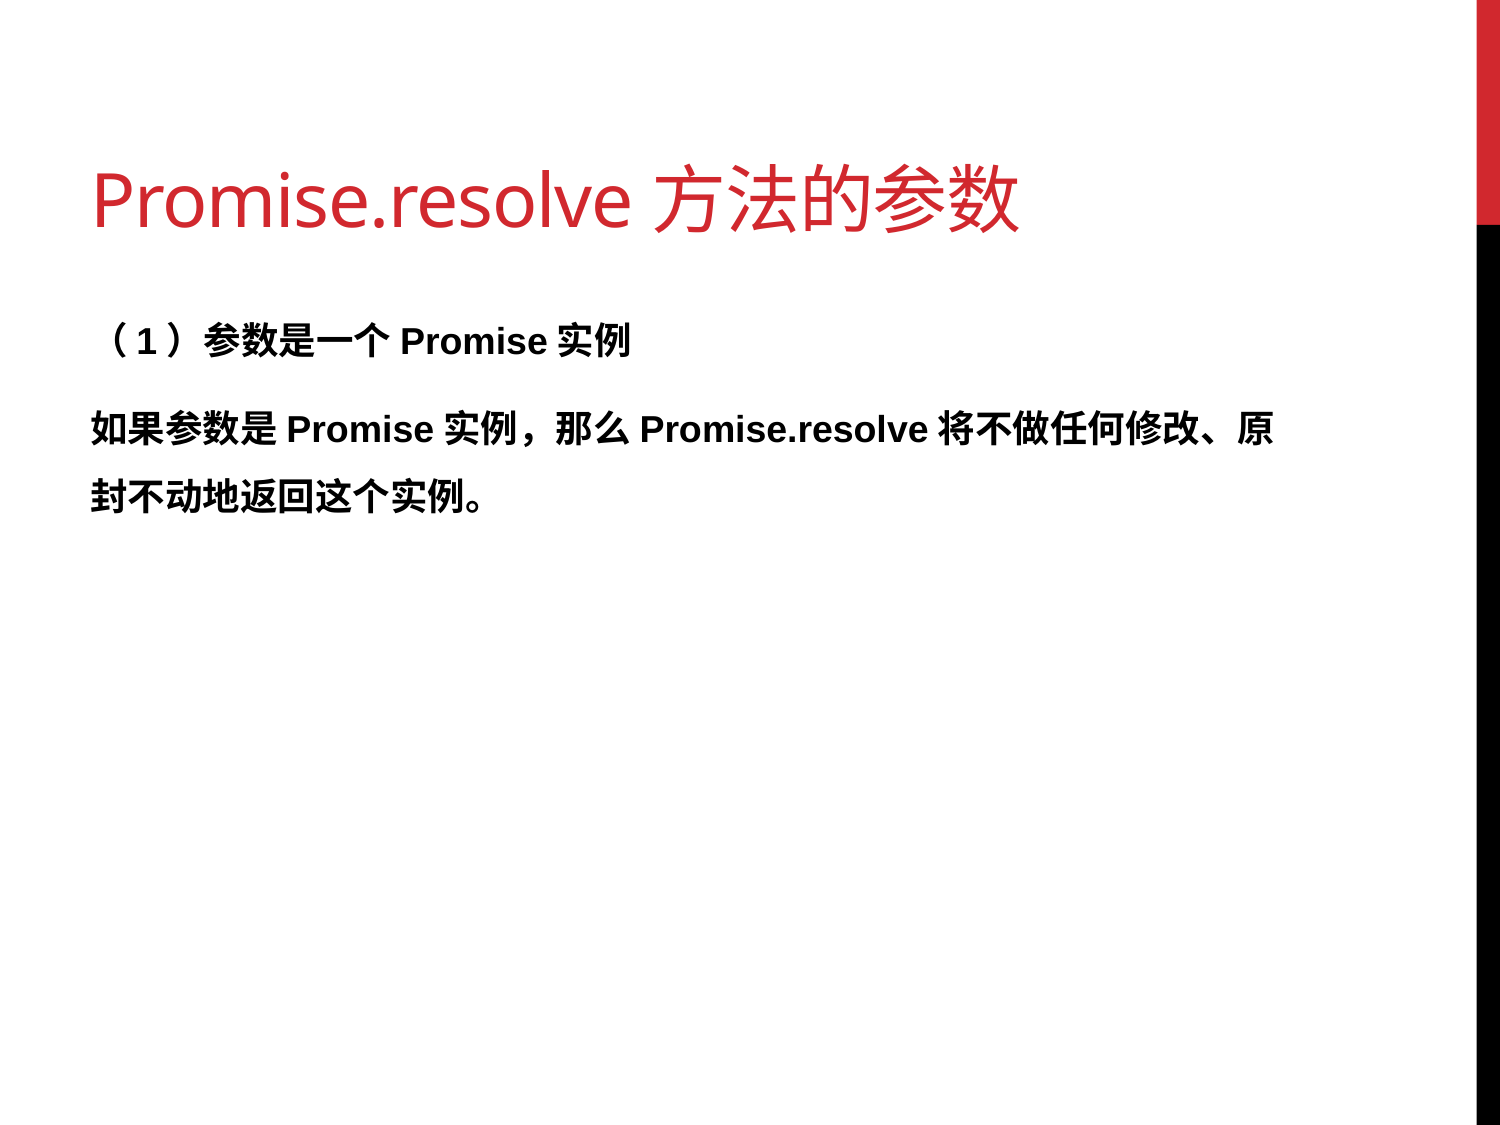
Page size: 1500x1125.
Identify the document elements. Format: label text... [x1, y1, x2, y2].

title Promise.resolve方法的参数 [75, 25, 1163, 250]
list （1）参数是一个Promise实例 如果参数是Promise实例，那么Promise.resolve将不做任何修改、原封不动地返回这个实例。 [75, 287, 1325, 1005]
